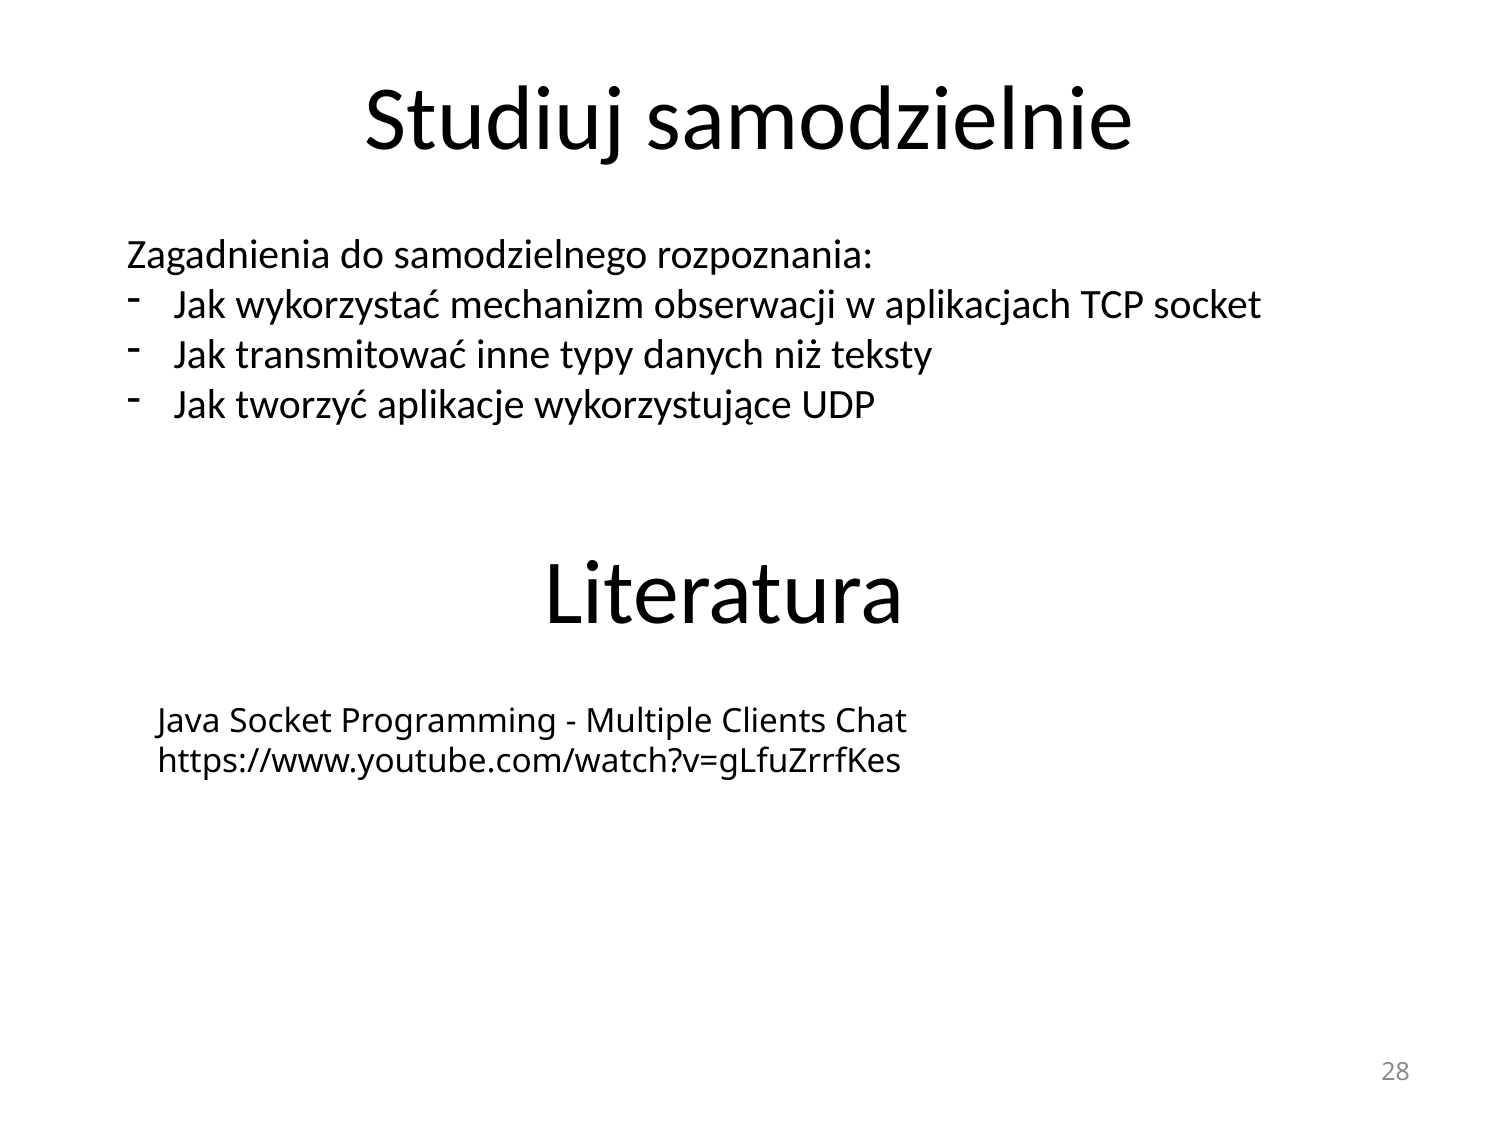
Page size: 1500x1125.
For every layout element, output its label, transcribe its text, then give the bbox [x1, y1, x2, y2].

text_box Zagadnienia do samodzielnego rozpoznania: Jak wykorzystać mechanizm obserwacji w aplikacjach TCP socket Jak transmitować inne typy danych niż teksty Jak tworzyć aplikacje wykorzystujące UDP [112, 219, 1425, 435]
text_box Literatura [49, 493, 1400, 681]
text_box Java Socket Programming - Multiple Clients Chat https://www.youtube.com/watch?v=gLfuZrrfKes [142, 691, 1395, 787]
slide_number 28 [1074, 1042, 1425, 1103]
title Studiuj samodzielnie [74, 18, 1426, 207]
